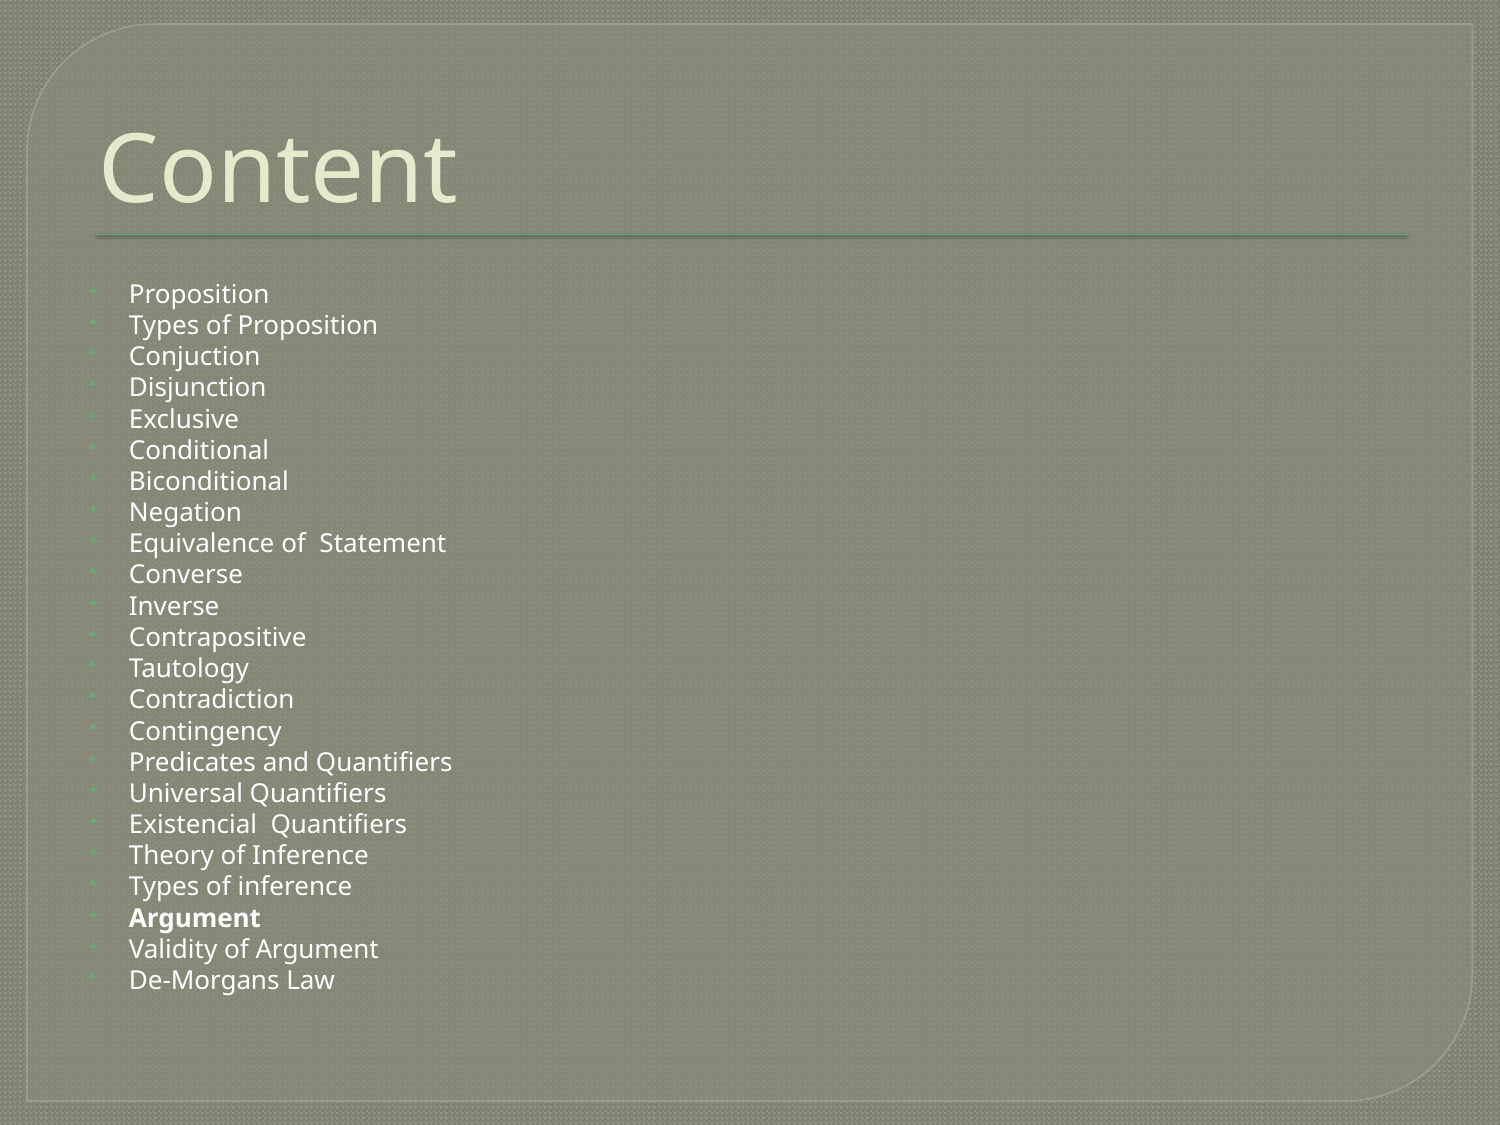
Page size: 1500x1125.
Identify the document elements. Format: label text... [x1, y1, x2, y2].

title Content [75, 41, 1425, 230]
list Proposition Types of Proposition Conjuction Disjunction Exclusive Conditional Biconditional Negation Equivalence of Statement Converse Inverse Contrapositive Tautology Contradiction Contingency Predicates and Quantifiers Universal Quantifiers Existencial Quantifiers Theory of Inference Types of inference Argument Validity of Argument De-Morgans Law [75, 270, 1425, 1013]
